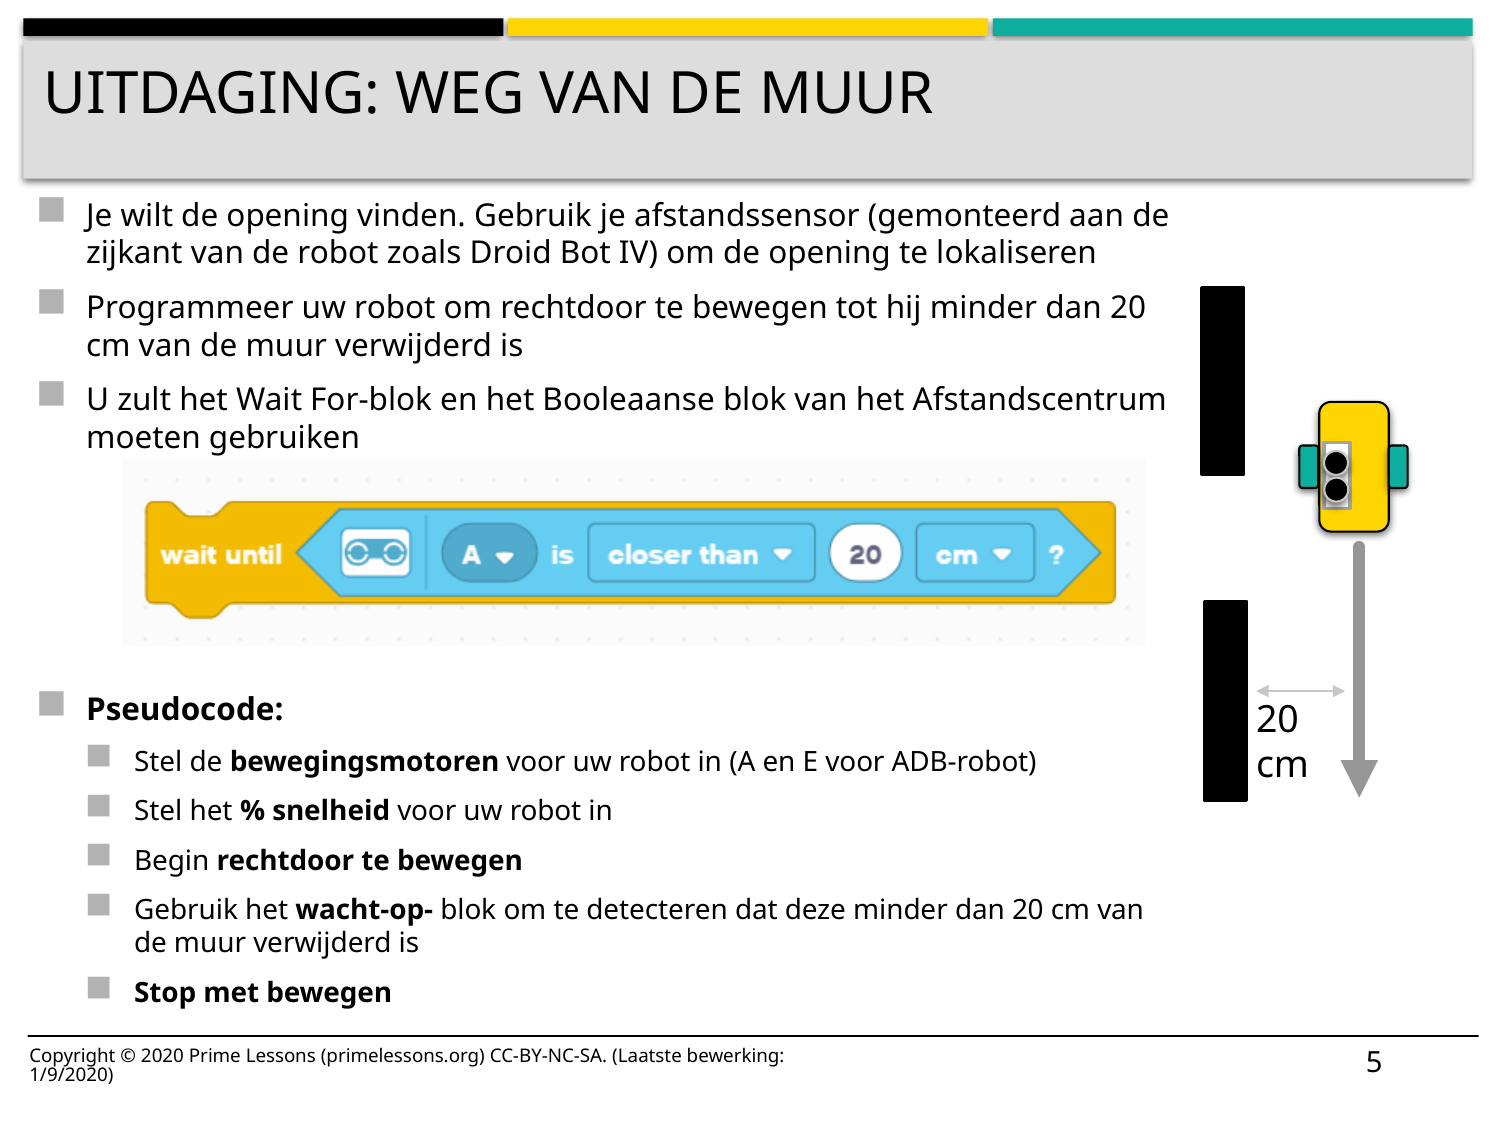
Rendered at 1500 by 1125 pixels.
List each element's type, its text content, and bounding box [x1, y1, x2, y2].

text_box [1323, 442, 1351, 509]
text_box [1203, 600, 1248, 802]
footer Copyright © 2020 Prime Lessons (primelessons.org) CC-BY-NC-SA. (Laatste bewerking: 1/9/2020) [14, 1036, 814, 1097]
slide_number 5 [1351, 1036, 1478, 1097]
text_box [1298, 401, 1409, 532]
list Je wilt de opening vinden. Gebruik je afstandssensor (gemonteerd aan de zijkant van de robot zoals Droid Bot IV) om de opening te lokaliseren Programmeer uw robot om rechtdoor te bewegen tot hij minder dan 20 cm van de muur verwijderd is U zult het Wait For-blok en het Booleaanse blok van het Afstandscentrum moeten gebruiken Pseudocode: Stel de bewegingsmotoren voor uw robot in (A en E voor ADB-robot) Stel het % snelheid voor uw robot in Begin rechtdoor te bewegen Gebruik het wacht-op- blok om te detecteren dat deze minder dan 20 cm van de muur verwijderd is Stop met bewegen [25, 187, 1194, 1021]
text_box [1200, 286, 1245, 476]
picture [123, 458, 1146, 646]
title Uitdaging: weg van de muur [28, 48, 1464, 172]
text_box 20 cm [1241, 687, 1352, 793]
